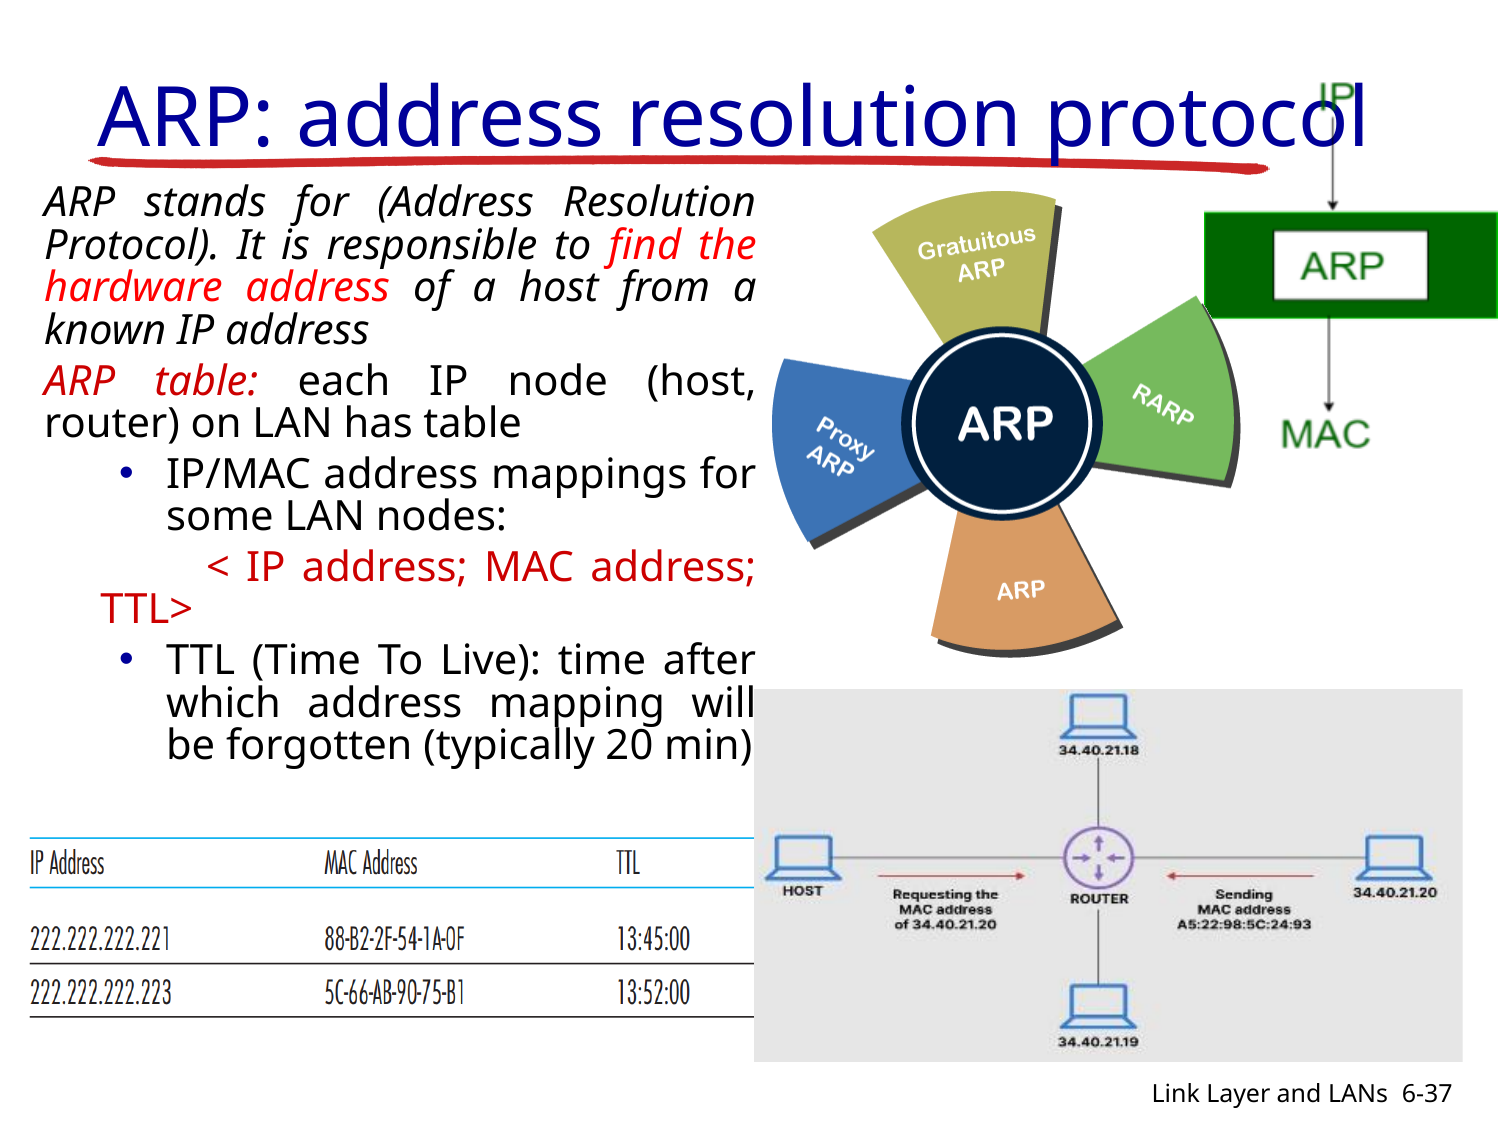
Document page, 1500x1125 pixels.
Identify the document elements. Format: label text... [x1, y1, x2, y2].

footer Link Layer and LANs [1045, 1071, 1404, 1110]
picture [4, 689, 1464, 1062]
title ARP: address resolution protocol [82, 39, 1426, 150]
slide_number 6-37 [1387, 1069, 1478, 1115]
picture [82, 74, 1498, 660]
list ARP stands for (Address Resolution Protocol). It is responsible to find the hardware address of a host from a known IP address ARP table: each IP node (host, router) on LAN has table IP/MAC address mappings for some LAN nodes: < IP address; MAC address; TTL> TTL (Time To Live): time after which address mapping will be forgotten (typically 20 min) [29, 175, 772, 809]
